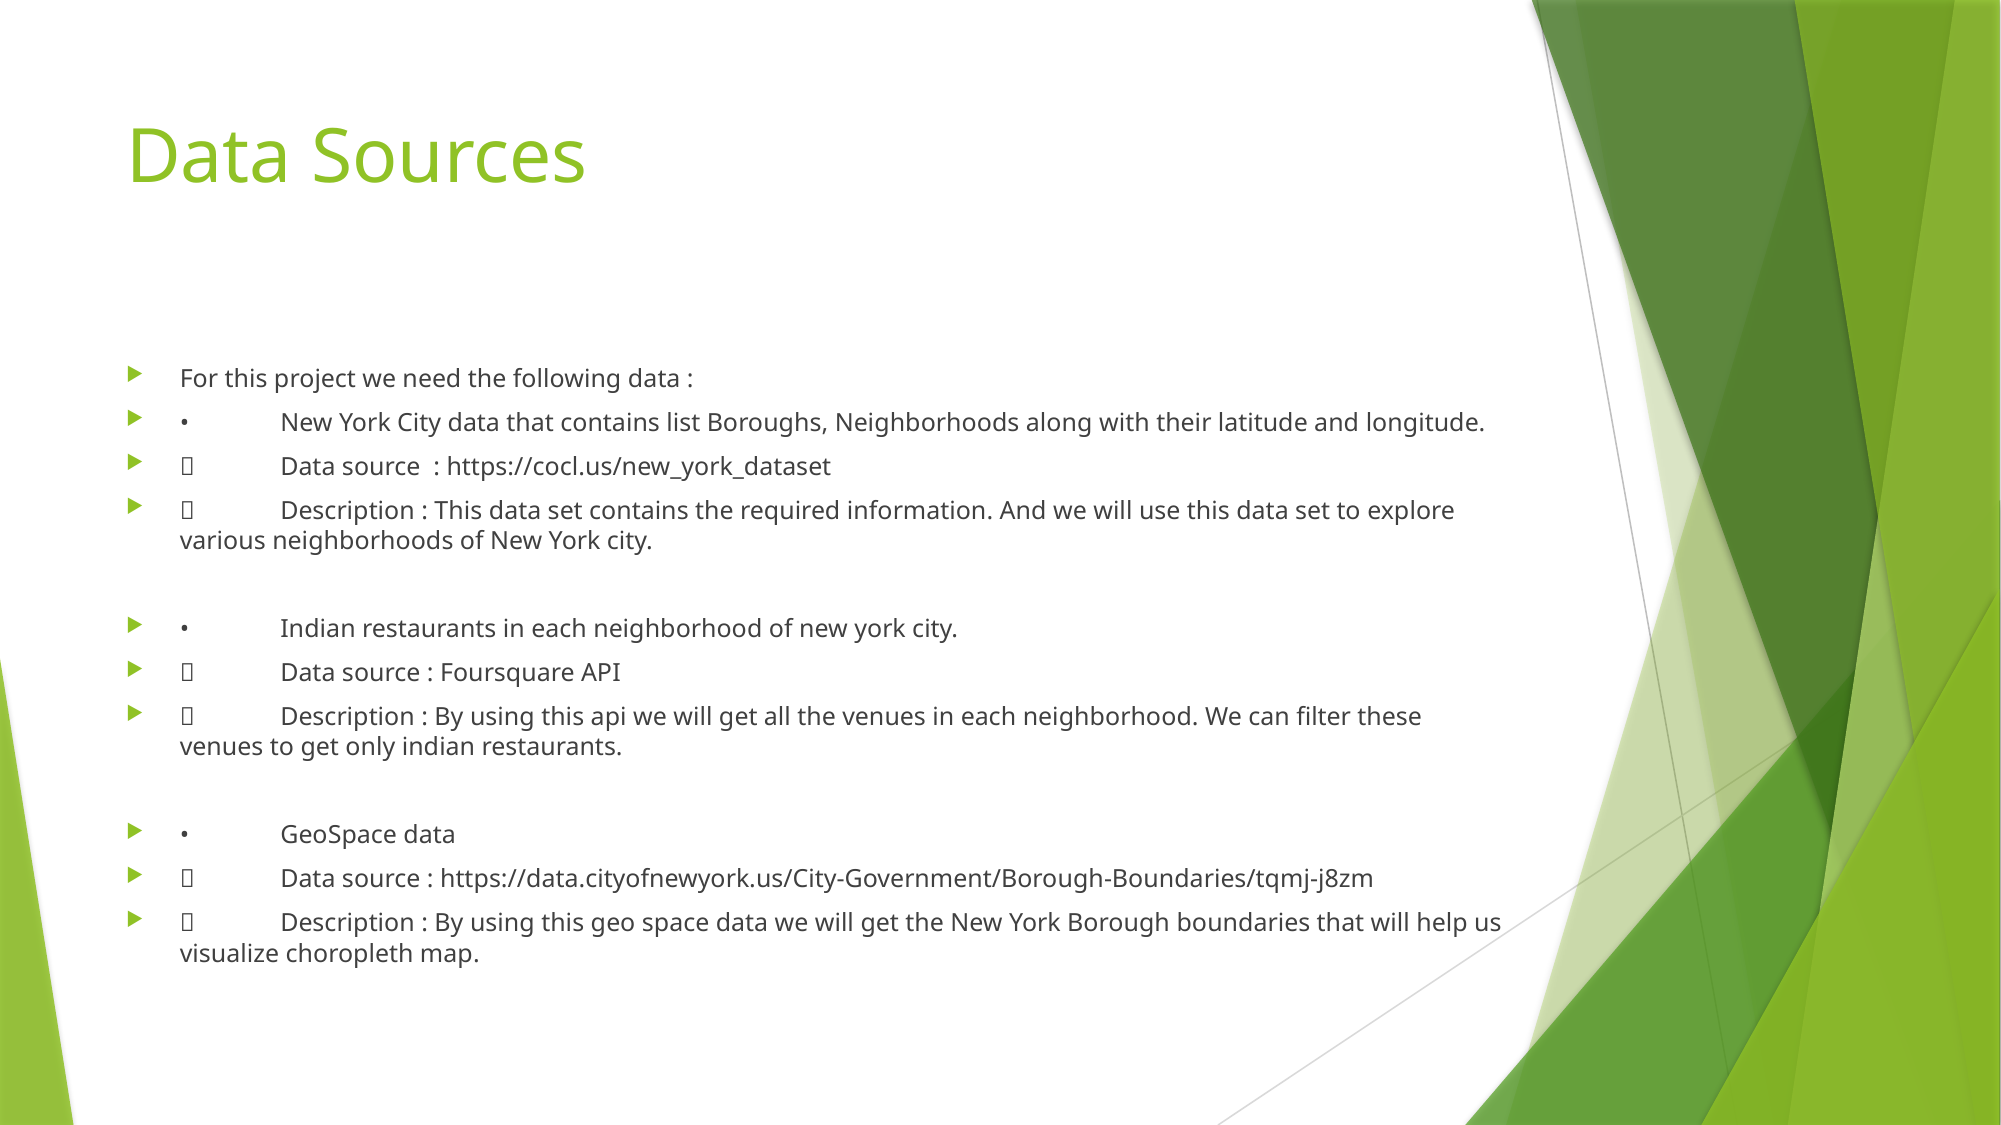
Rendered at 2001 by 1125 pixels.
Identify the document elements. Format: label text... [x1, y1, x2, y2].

title Data Sources [111, 99, 1522, 317]
list For this project we need the following data : • New York City data that contains list Boroughs, Neighborhoods along with their latitude and longitude.  Data source : https://cocl.us/new_york_dataset  Description : This data set contains the required information. And we will use this data set to explore various neighborhoods of New York city. • Indian restaurants in each neighborhood of new york city.  Data source : Foursquare API  Description : By using this api we will get all the venues in each neighborhood. We can filter these venues to get only indian restaurants. • GeoSpace data  Data source : https://data.cityofnewyork.us/City-Government/Borough-Boundaries/tqmj-j8zm  Description : By using this geo space data we will get the New York Borough boundaries that will help us visualize choropleth map. [111, 354, 1522, 992]
